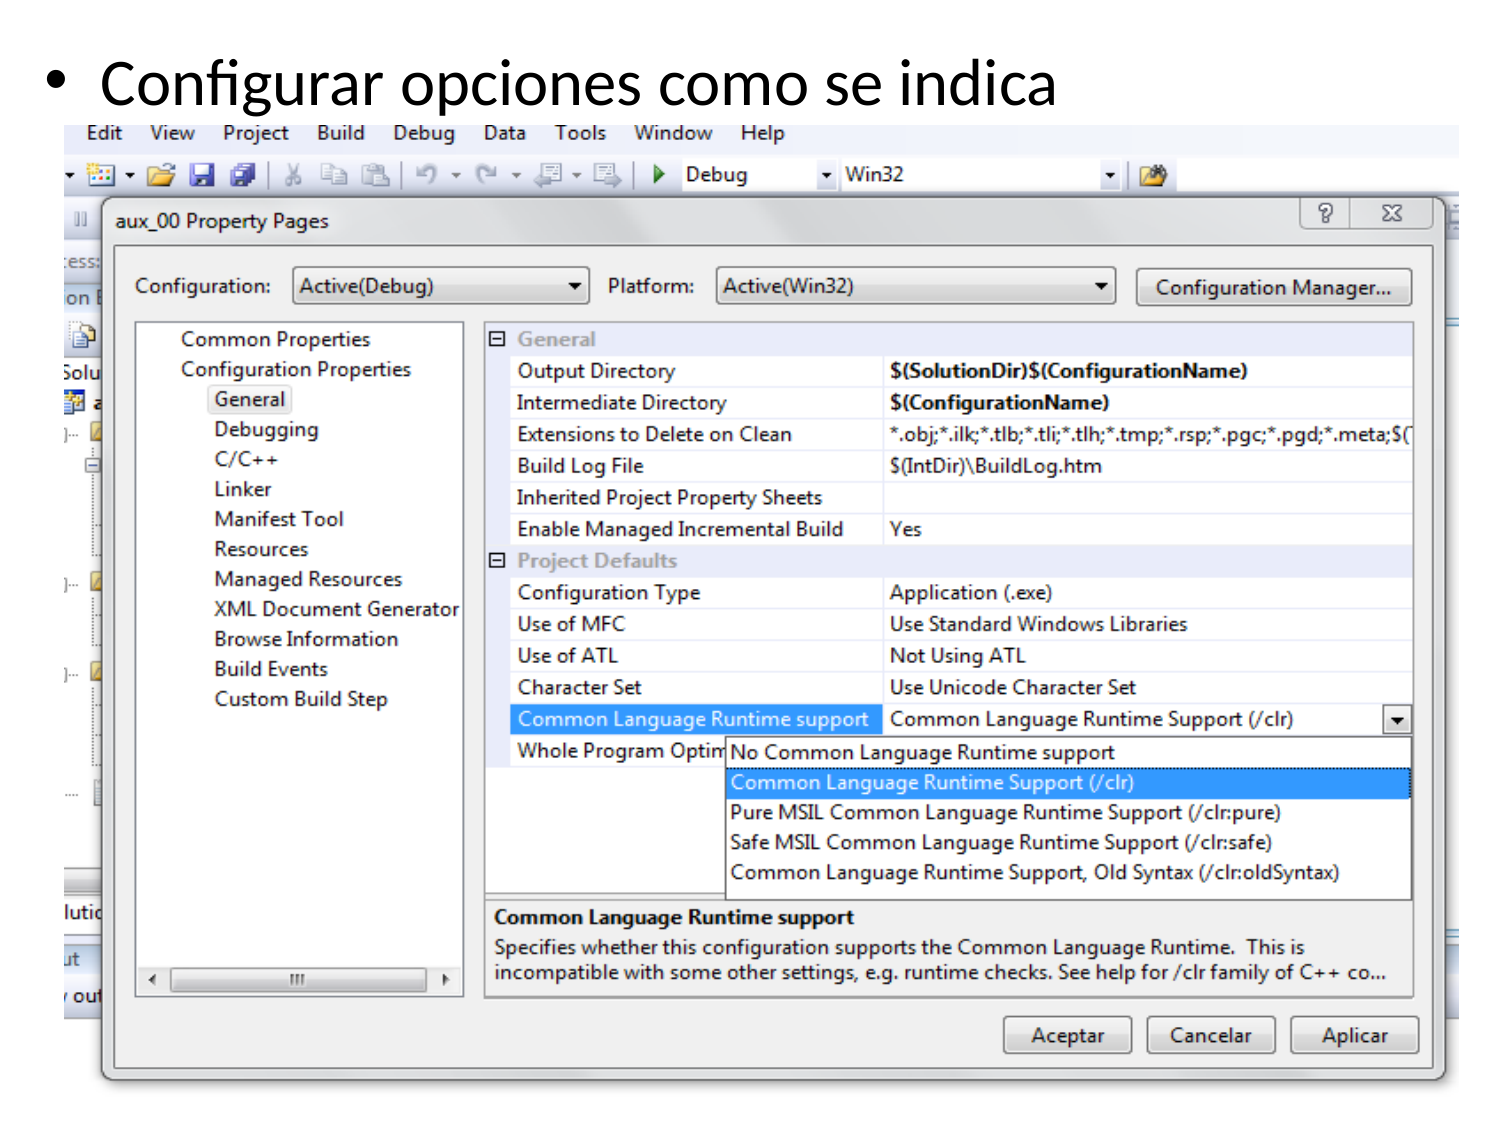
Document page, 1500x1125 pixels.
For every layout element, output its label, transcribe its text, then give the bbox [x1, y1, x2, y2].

picture [64, 125, 1459, 1107]
list Configurar opciones como se indica [29, 31, 1471, 1094]
